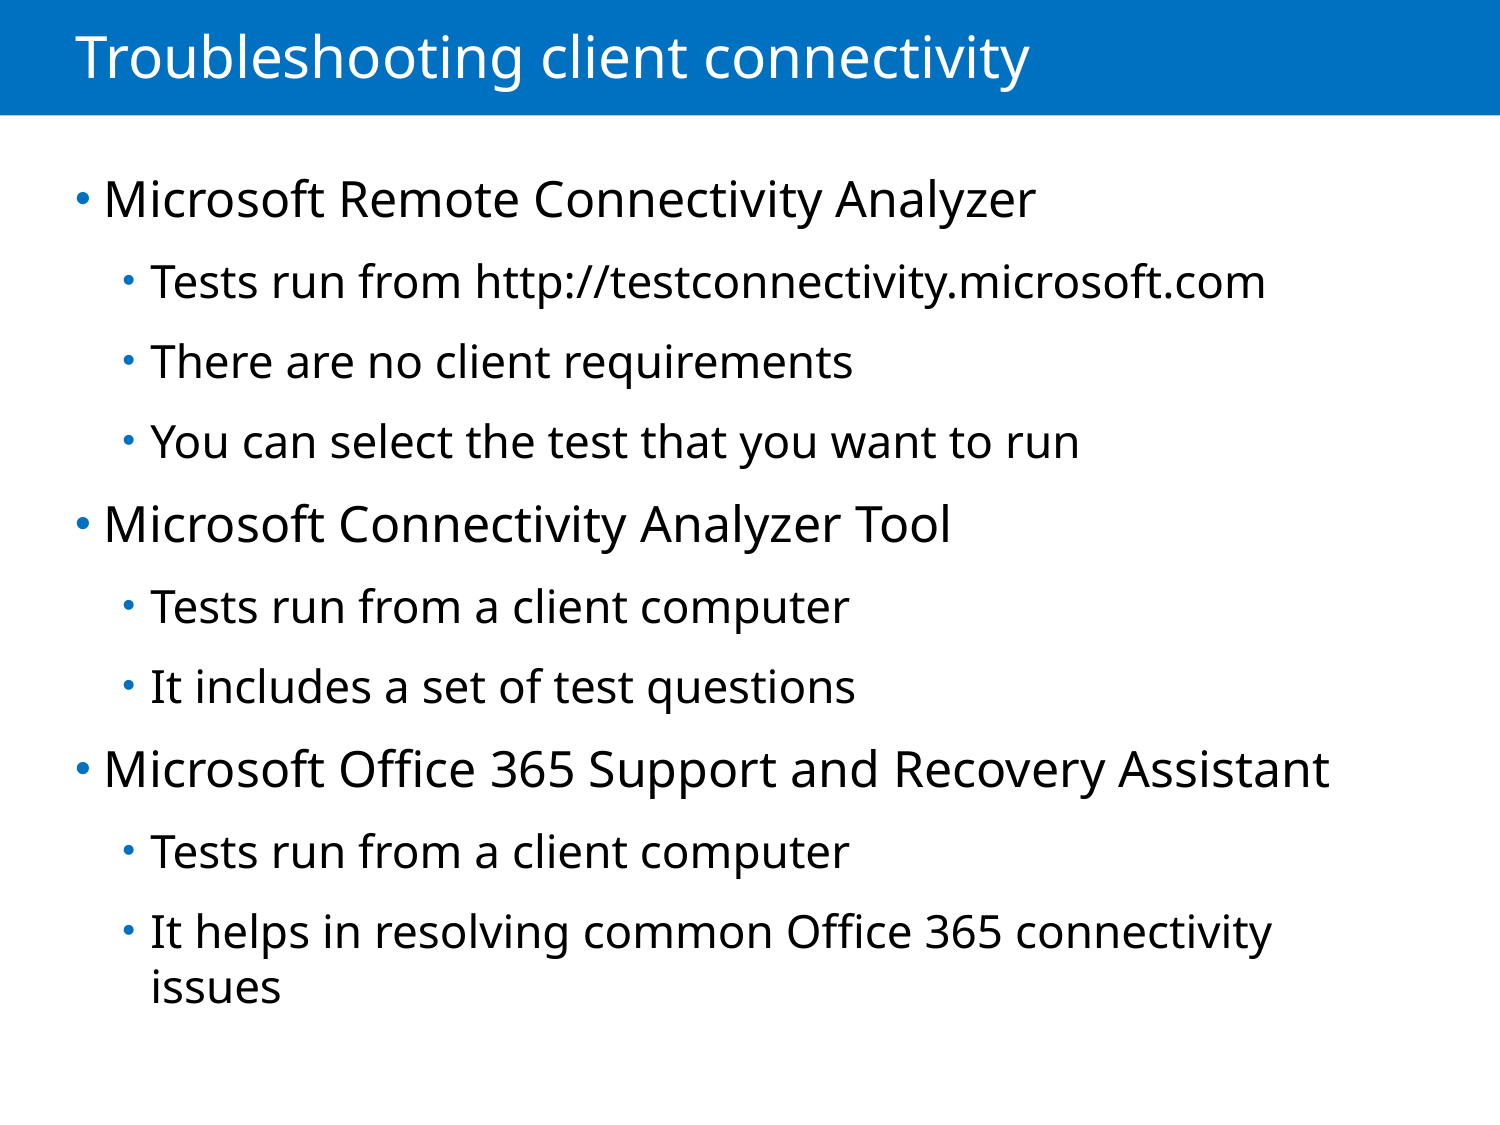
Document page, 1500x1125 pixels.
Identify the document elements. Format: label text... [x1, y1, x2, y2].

title Troubleshooting client connectivity [75, 0, 1351, 122]
text_box Microsoft Remote Connectivity Analyzer Tests run from http://testconnectivity.microsoft.com There are no client requirements You can select the test that you want to run Microsoft Connectivity Analyzer Tool Tests run from a client computer It includes a set of test questions Microsoft Office 365 Support and Recovery Assistant Tests run from a client computer It helps in resolving common Office 365 connectivity issues [75, 167, 1408, 1012]
